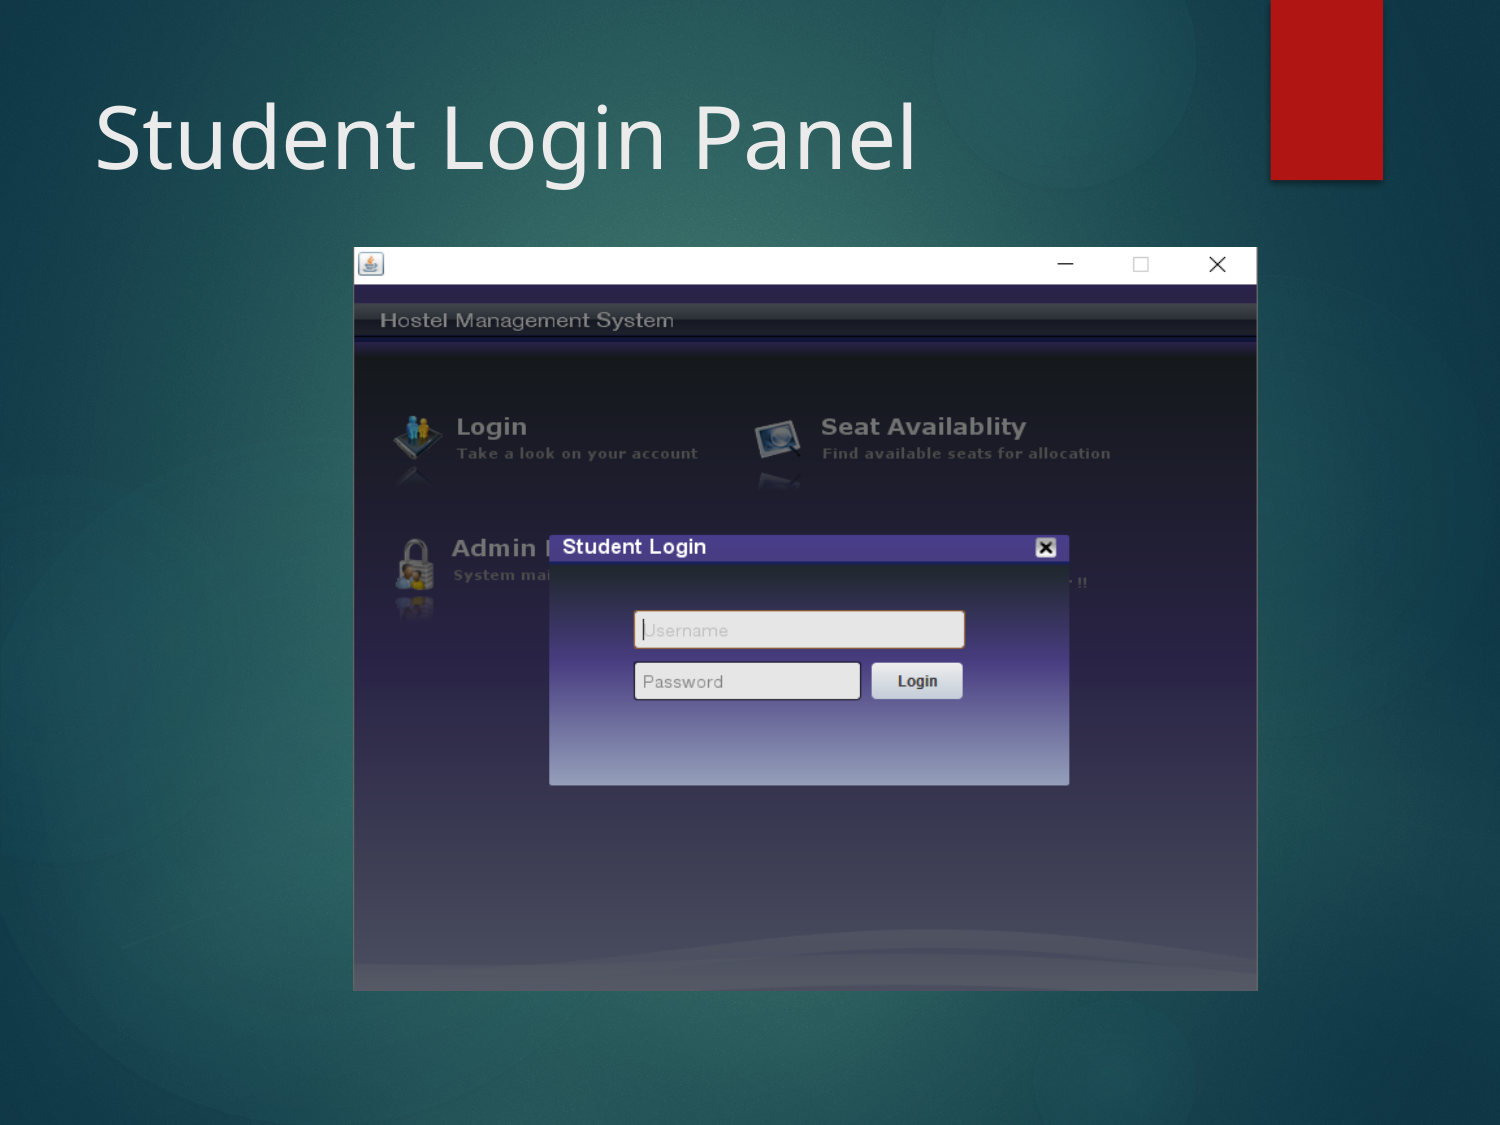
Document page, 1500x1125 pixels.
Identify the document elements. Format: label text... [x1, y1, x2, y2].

title Student Login Panel [79, 74, 1237, 304]
picture [353, 247, 1258, 991]
